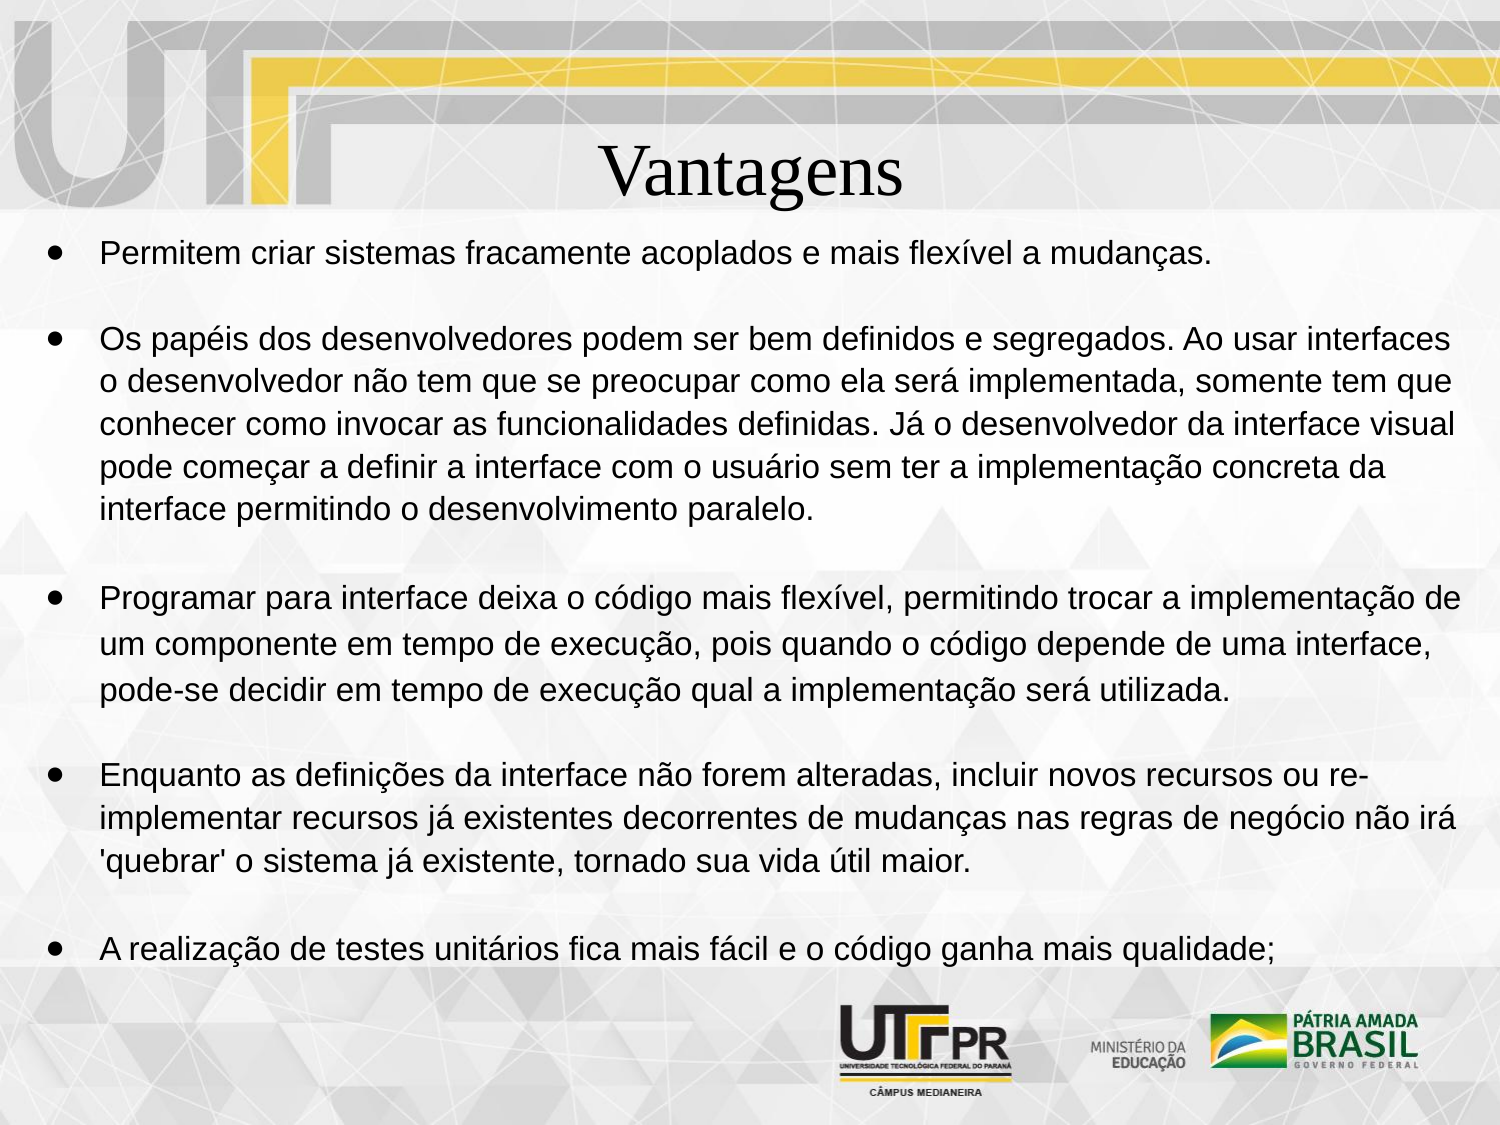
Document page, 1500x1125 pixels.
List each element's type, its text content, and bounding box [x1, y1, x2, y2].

picture [0, 0, 1500, 1125]
text_box Vantagens [582, 105, 967, 173]
text_box Permitem criar sistemas fracamente acoplados e mais flexível a mudanças. Os papéis dos desenvolvedores podem ser bem definidos e segregados. Ao usar interfaces o desenvolvedor não tem que se preocupar como ela será implementada, somente tem que conhecer como invocar as funcionalidades definidas. Já o desenvolvedor da interface visual pode começar a definir a interface com o usuário sem ter a implementação concreta da interface permitindo o desenvolvimento paralelo. Programar para interface deixa o código mais flexível, permitindo trocar a implementação de um componente em tempo de execução, pois quando o código depende de uma interface, pode-se decidir em tempo de execução qual a implementação será utilizada. Enquanto as definições da interface não forem alteradas, incluir novos recursos ou re-implementar recursos já existentes decorrentes de mudanças nas regras de negócio não irá 'quebrar' o sistema já existente, tornado sua vida útil maior. A realização de testes unitários fica mais fácil e o código ganha mais qualidade; [9, 213, 1491, 944]
